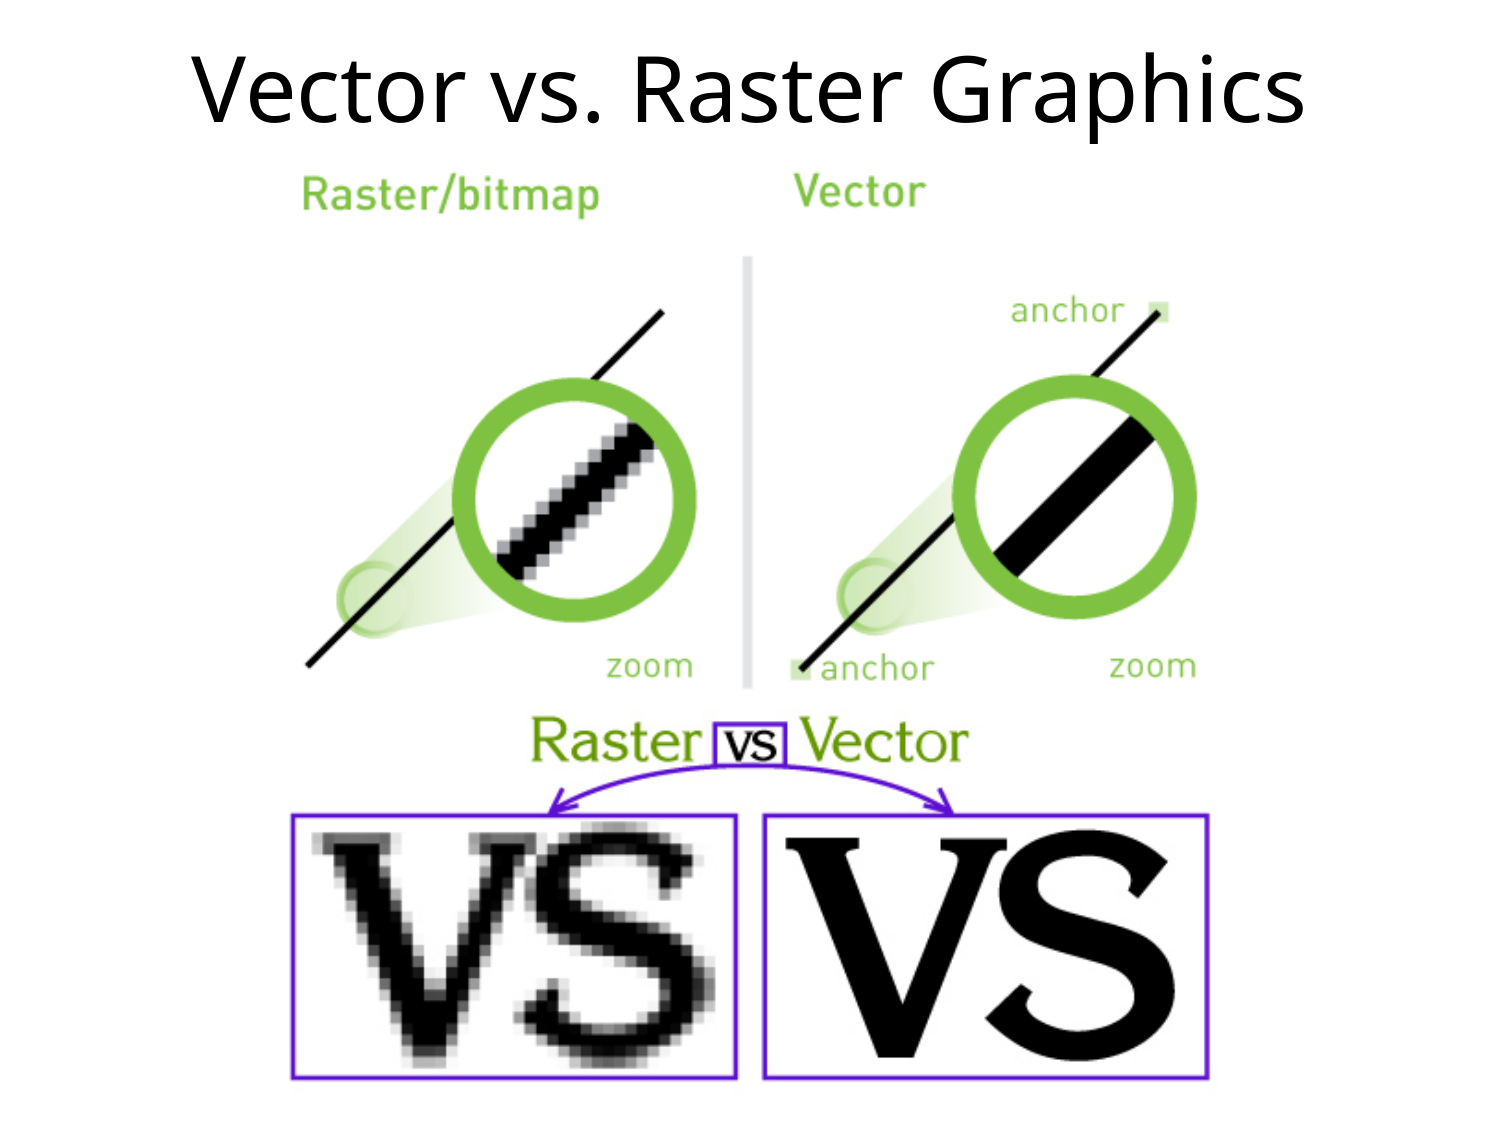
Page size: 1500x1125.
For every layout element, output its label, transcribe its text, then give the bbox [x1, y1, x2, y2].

title Vector vs. Raster Graphics [103, 0, 1397, 202]
picture [275, 156, 1225, 1095]
